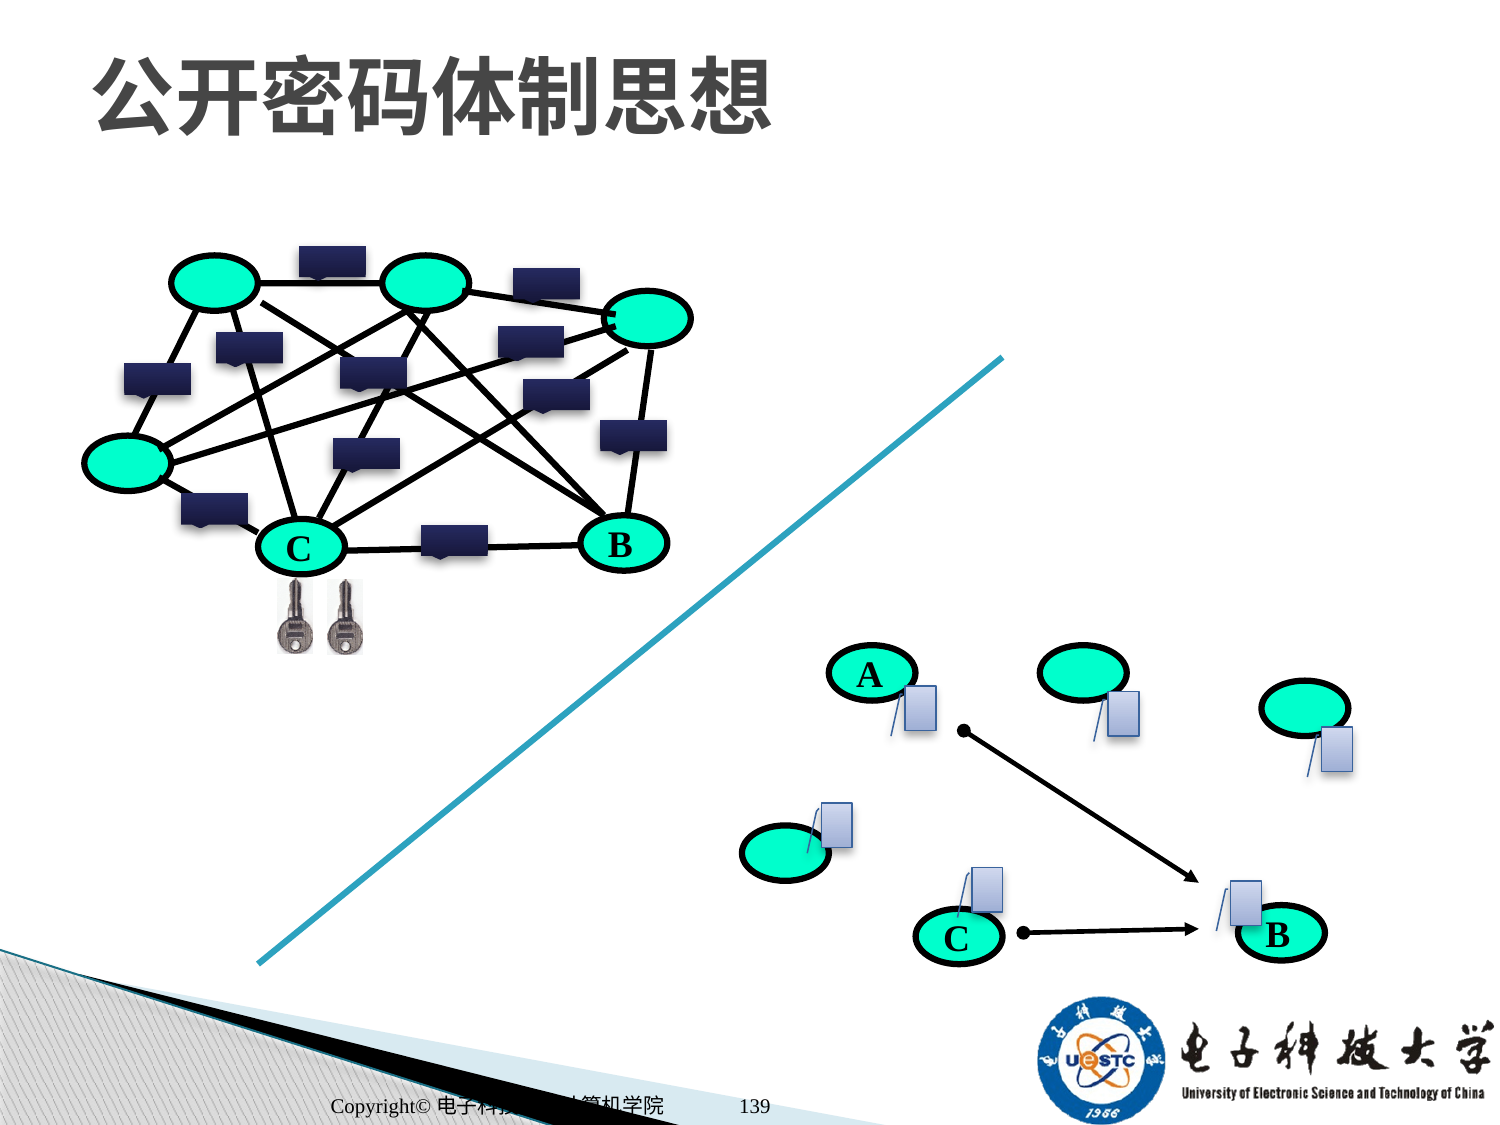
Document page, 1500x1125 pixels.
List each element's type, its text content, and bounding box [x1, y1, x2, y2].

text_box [673, 255, 691, 356]
footer Copyright©电子科技大学计算机学院 [293, 1051, 680, 1125]
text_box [1008, 685, 1353, 926]
picture [326, 579, 363, 656]
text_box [83, 255, 251, 575]
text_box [1008, 730, 1200, 883]
picture [1037, 995, 1495, 1125]
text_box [257, 356, 1003, 965]
text_box [0, 953, 310, 1051]
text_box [1008, 936, 1349, 965]
slide_number 139 [701, 1051, 786, 1125]
title 公开密码体制思想 [75, 0, 1425, 188]
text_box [1008, 644, 1349, 685]
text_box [1023, 928, 1200, 933]
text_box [123, 245, 668, 557]
picture [277, 578, 314, 655]
